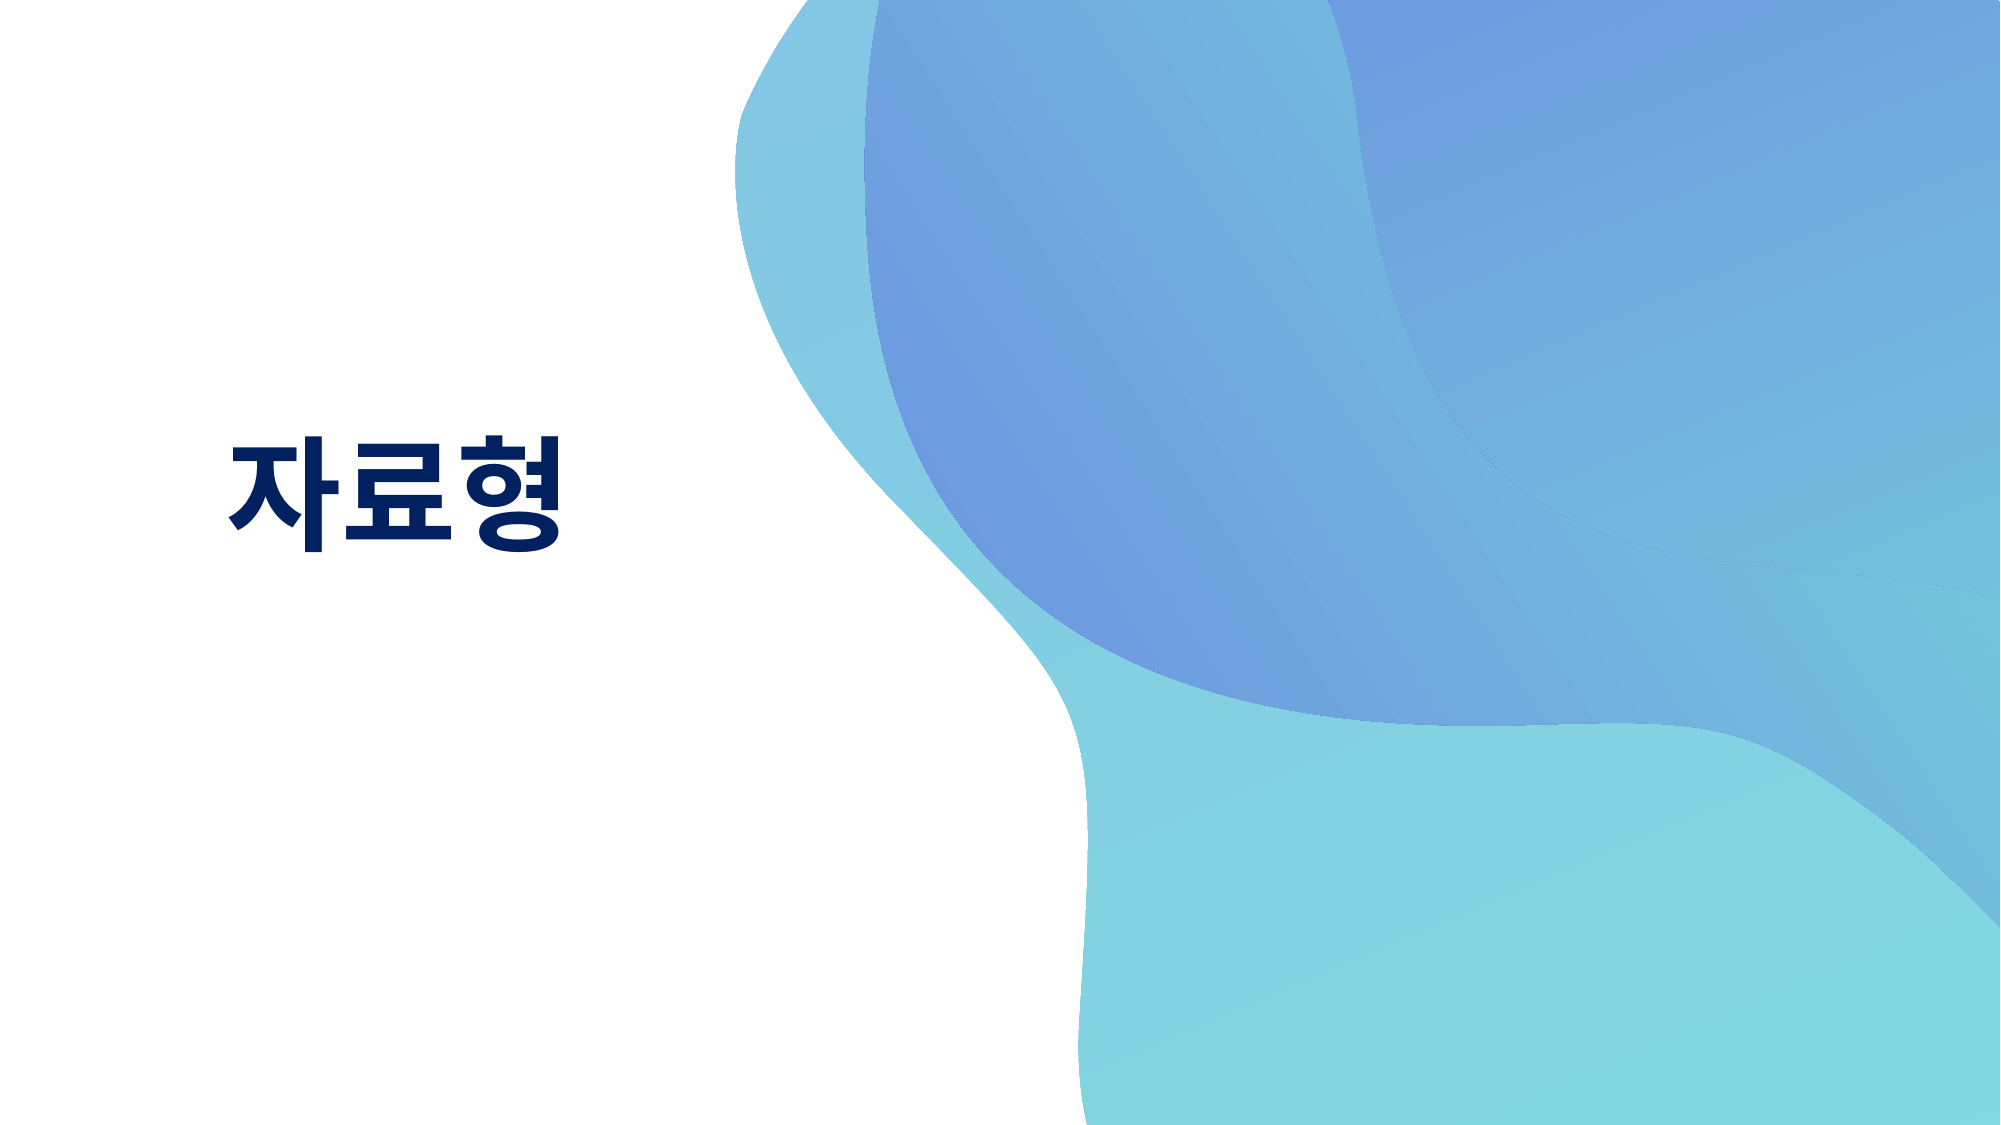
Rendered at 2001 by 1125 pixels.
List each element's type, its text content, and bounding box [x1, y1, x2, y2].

title 자료형 [47, 184, 750, 576]
